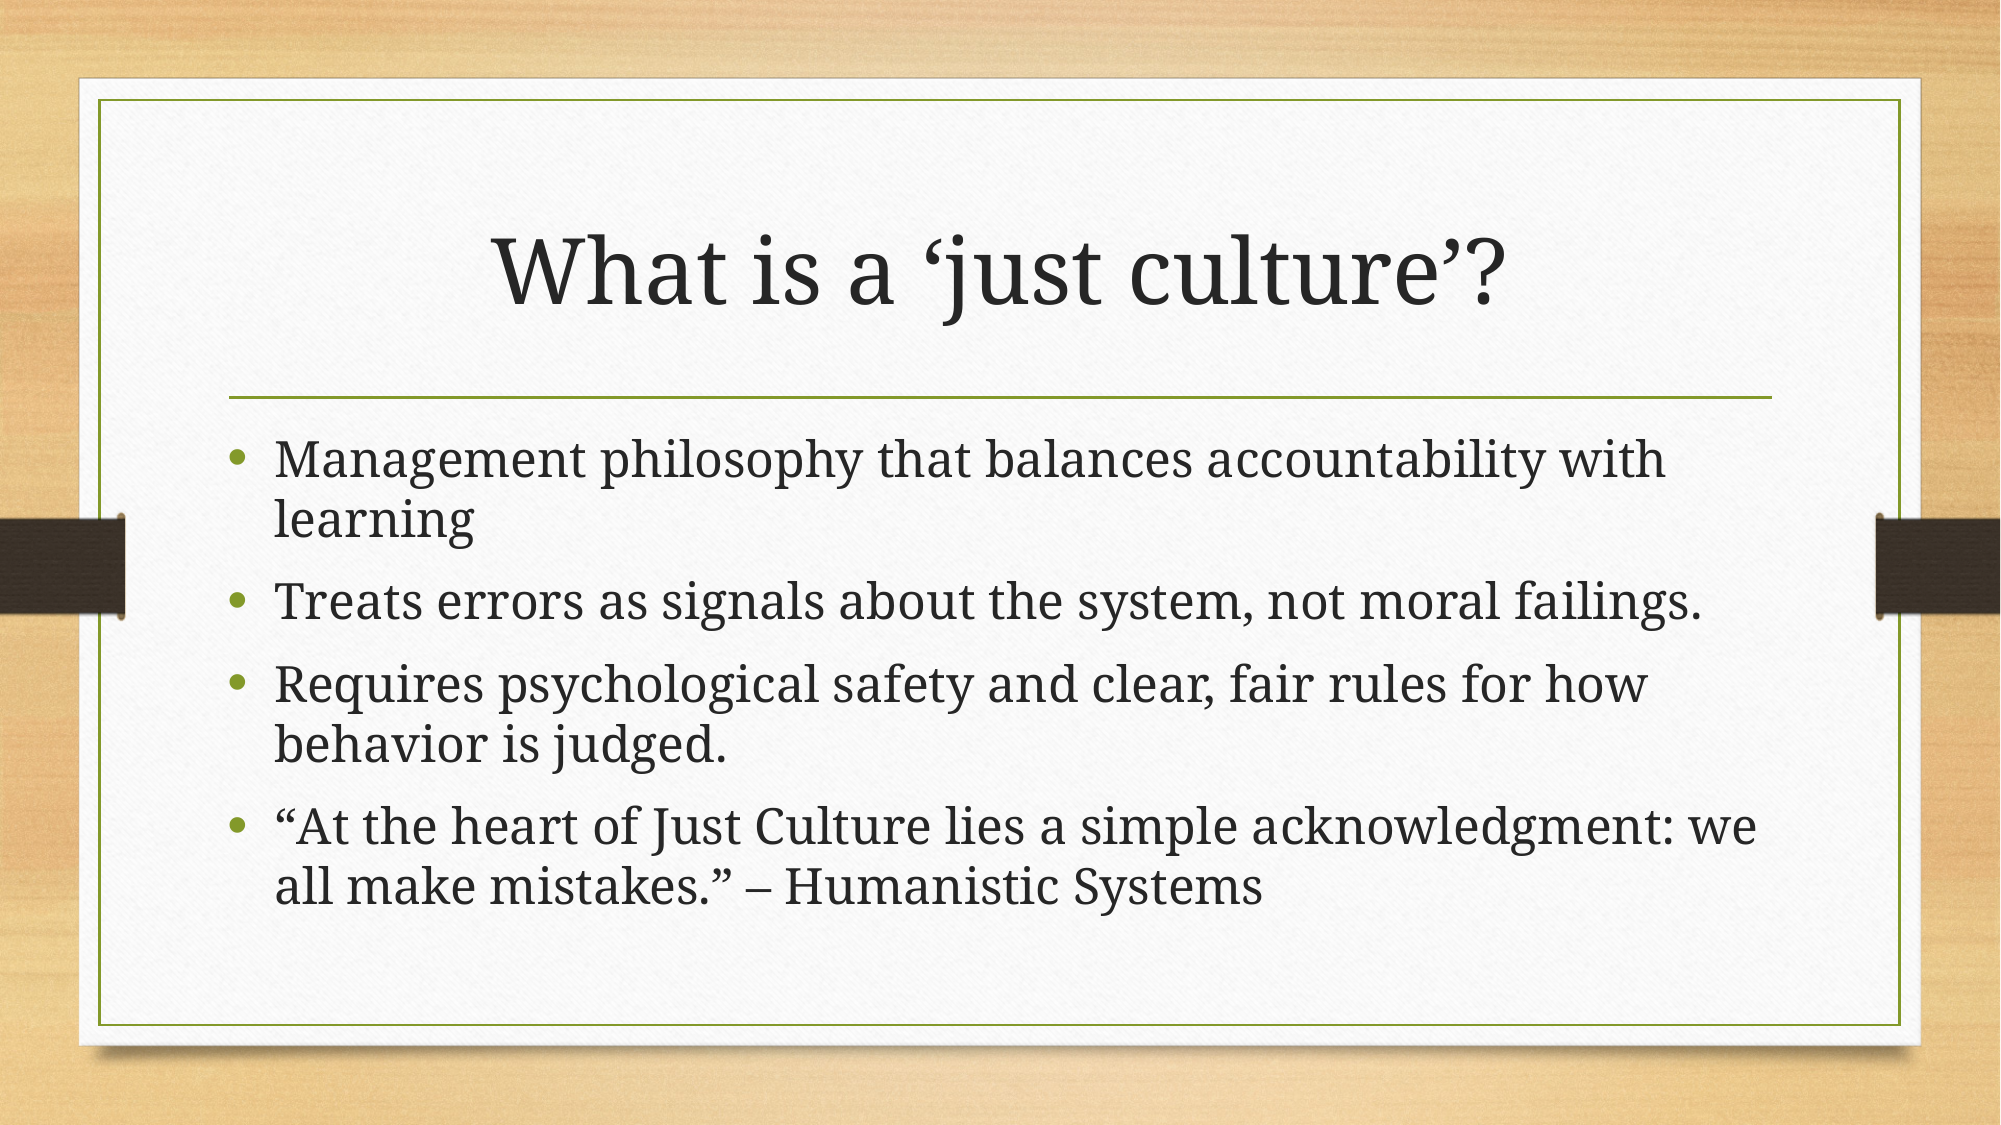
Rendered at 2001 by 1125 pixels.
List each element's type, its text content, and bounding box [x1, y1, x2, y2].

picture [0, 0, 2001, 1125]
title What is a ‘just culture’? [212, 161, 1788, 375]
list Management philosophy that balances accountability with learning Treats errors as signals about the system, not moral failings. Requires psychological safety and clear, fair rules for how behavior is judged. “At the heart of Just Culture lies a simple acknowledgment: we all make mistakes.” – Humanistic Systems [212, 419, 1788, 964]
